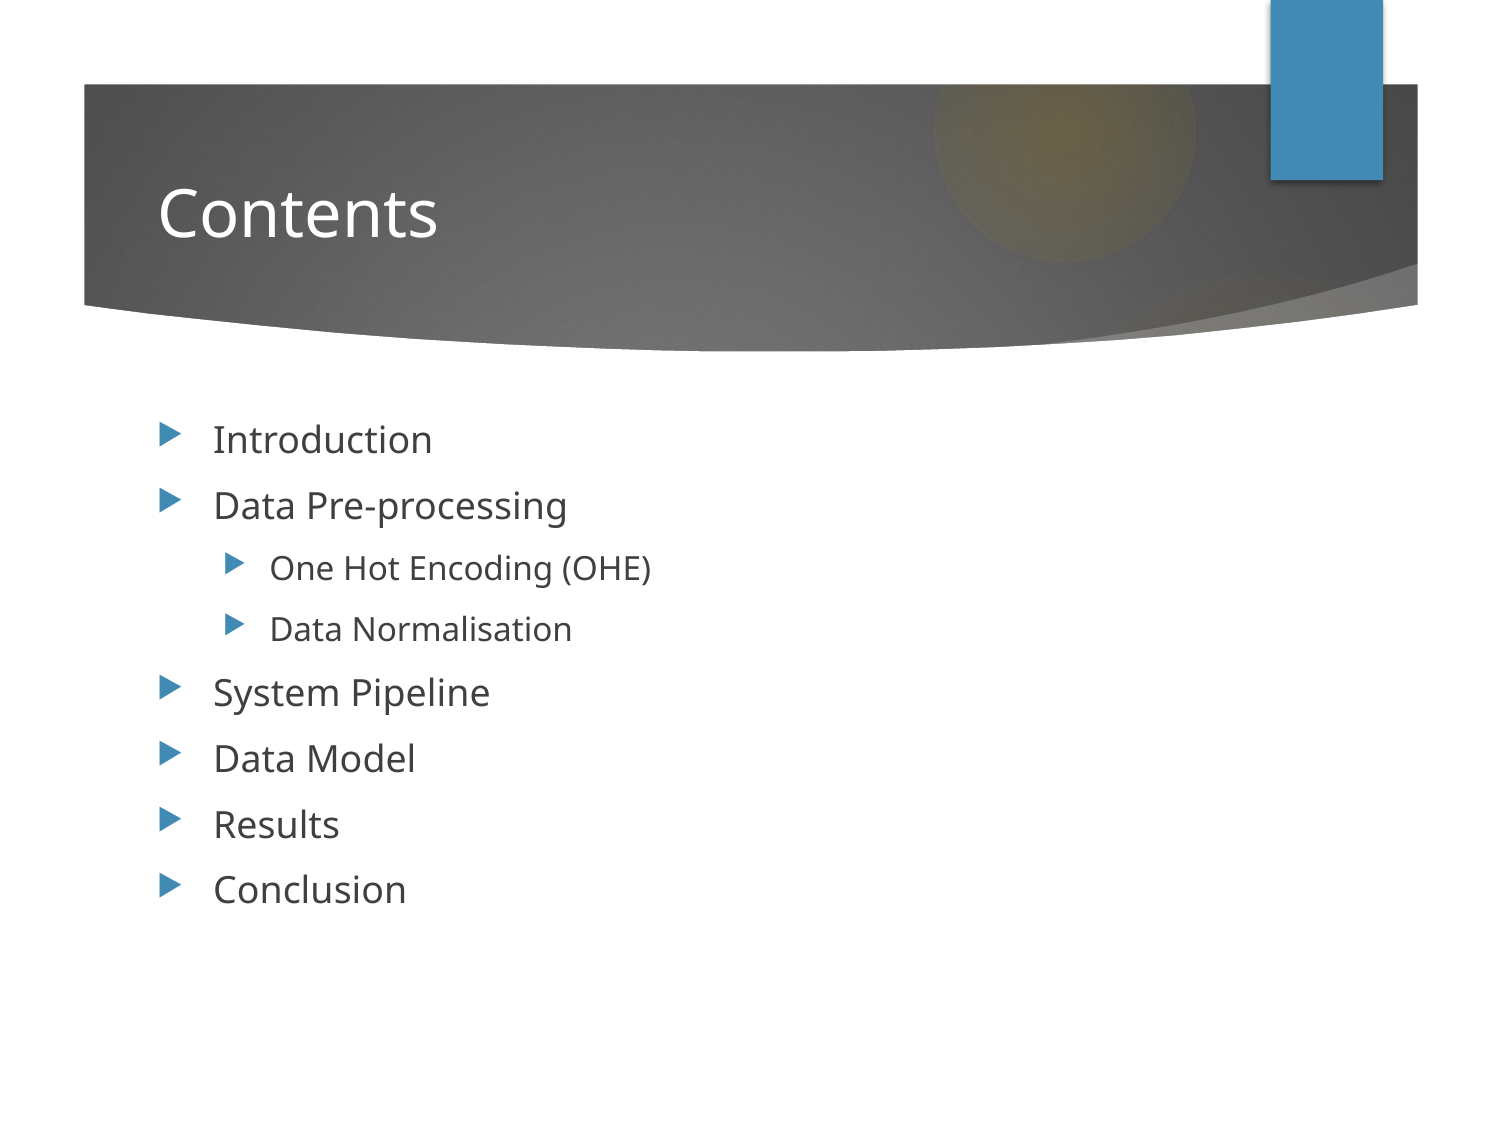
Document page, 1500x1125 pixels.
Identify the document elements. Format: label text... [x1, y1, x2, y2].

title Contents [142, 152, 1183, 269]
list Introduction Data Pre-processing One Hot Encoding (OHE) Data Normalisation System Pipeline Data Model Results Conclusion [141, 408, 1183, 988]
